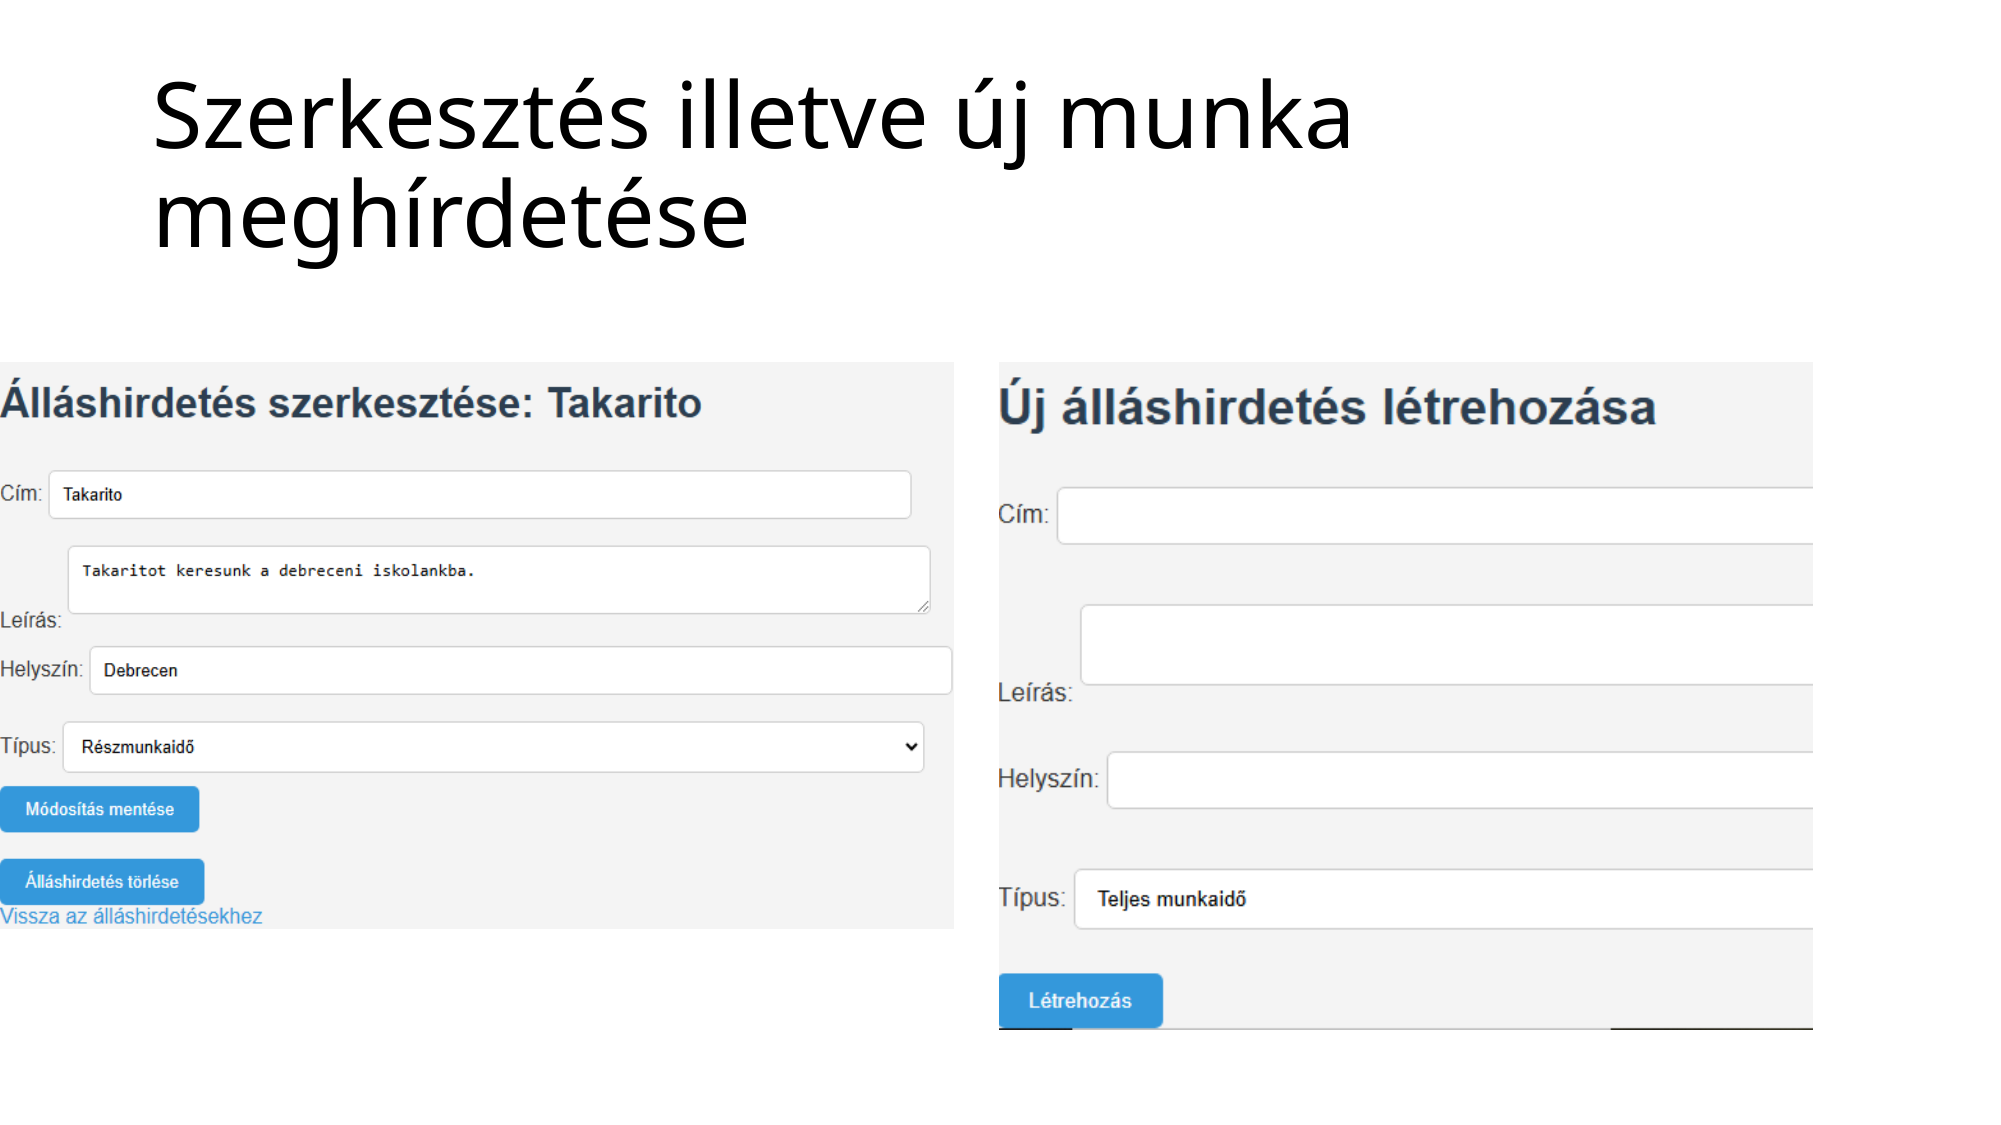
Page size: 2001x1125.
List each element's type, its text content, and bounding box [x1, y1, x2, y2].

picture [999, 362, 1813, 1030]
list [0, 362, 954, 929]
title Szerkesztés illetve új munka meghírdetése [137, 59, 1863, 278]
